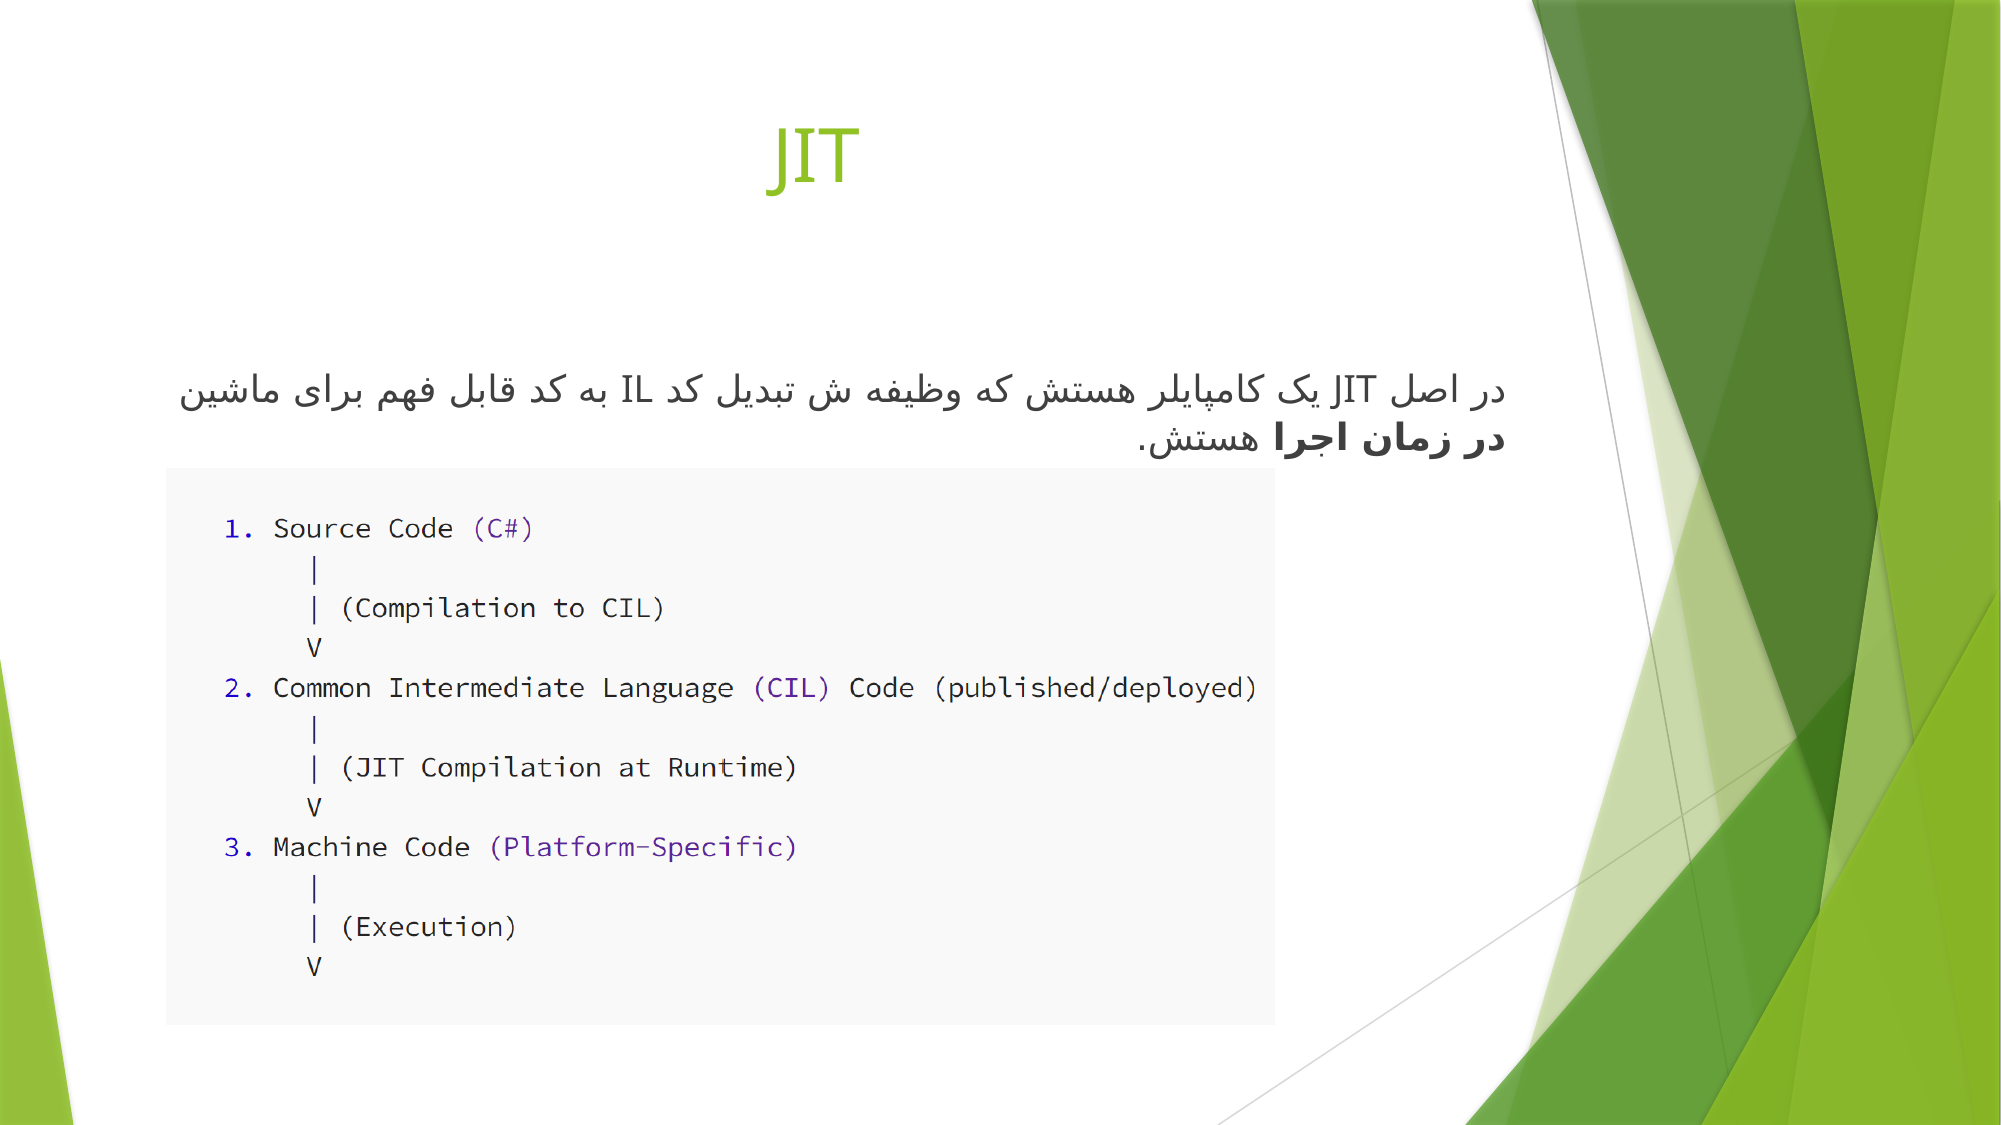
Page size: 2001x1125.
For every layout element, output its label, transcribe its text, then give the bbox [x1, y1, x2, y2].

list در اصل JIT یک کامپایلر هستش که وظیفه ش تبدیل کد IL به کد قابل فهم برای ماشین در زمان اجرا هستش. [111, 354, 1522, 992]
title JIT [111, 99, 1522, 317]
picture [165, 468, 1276, 1026]
